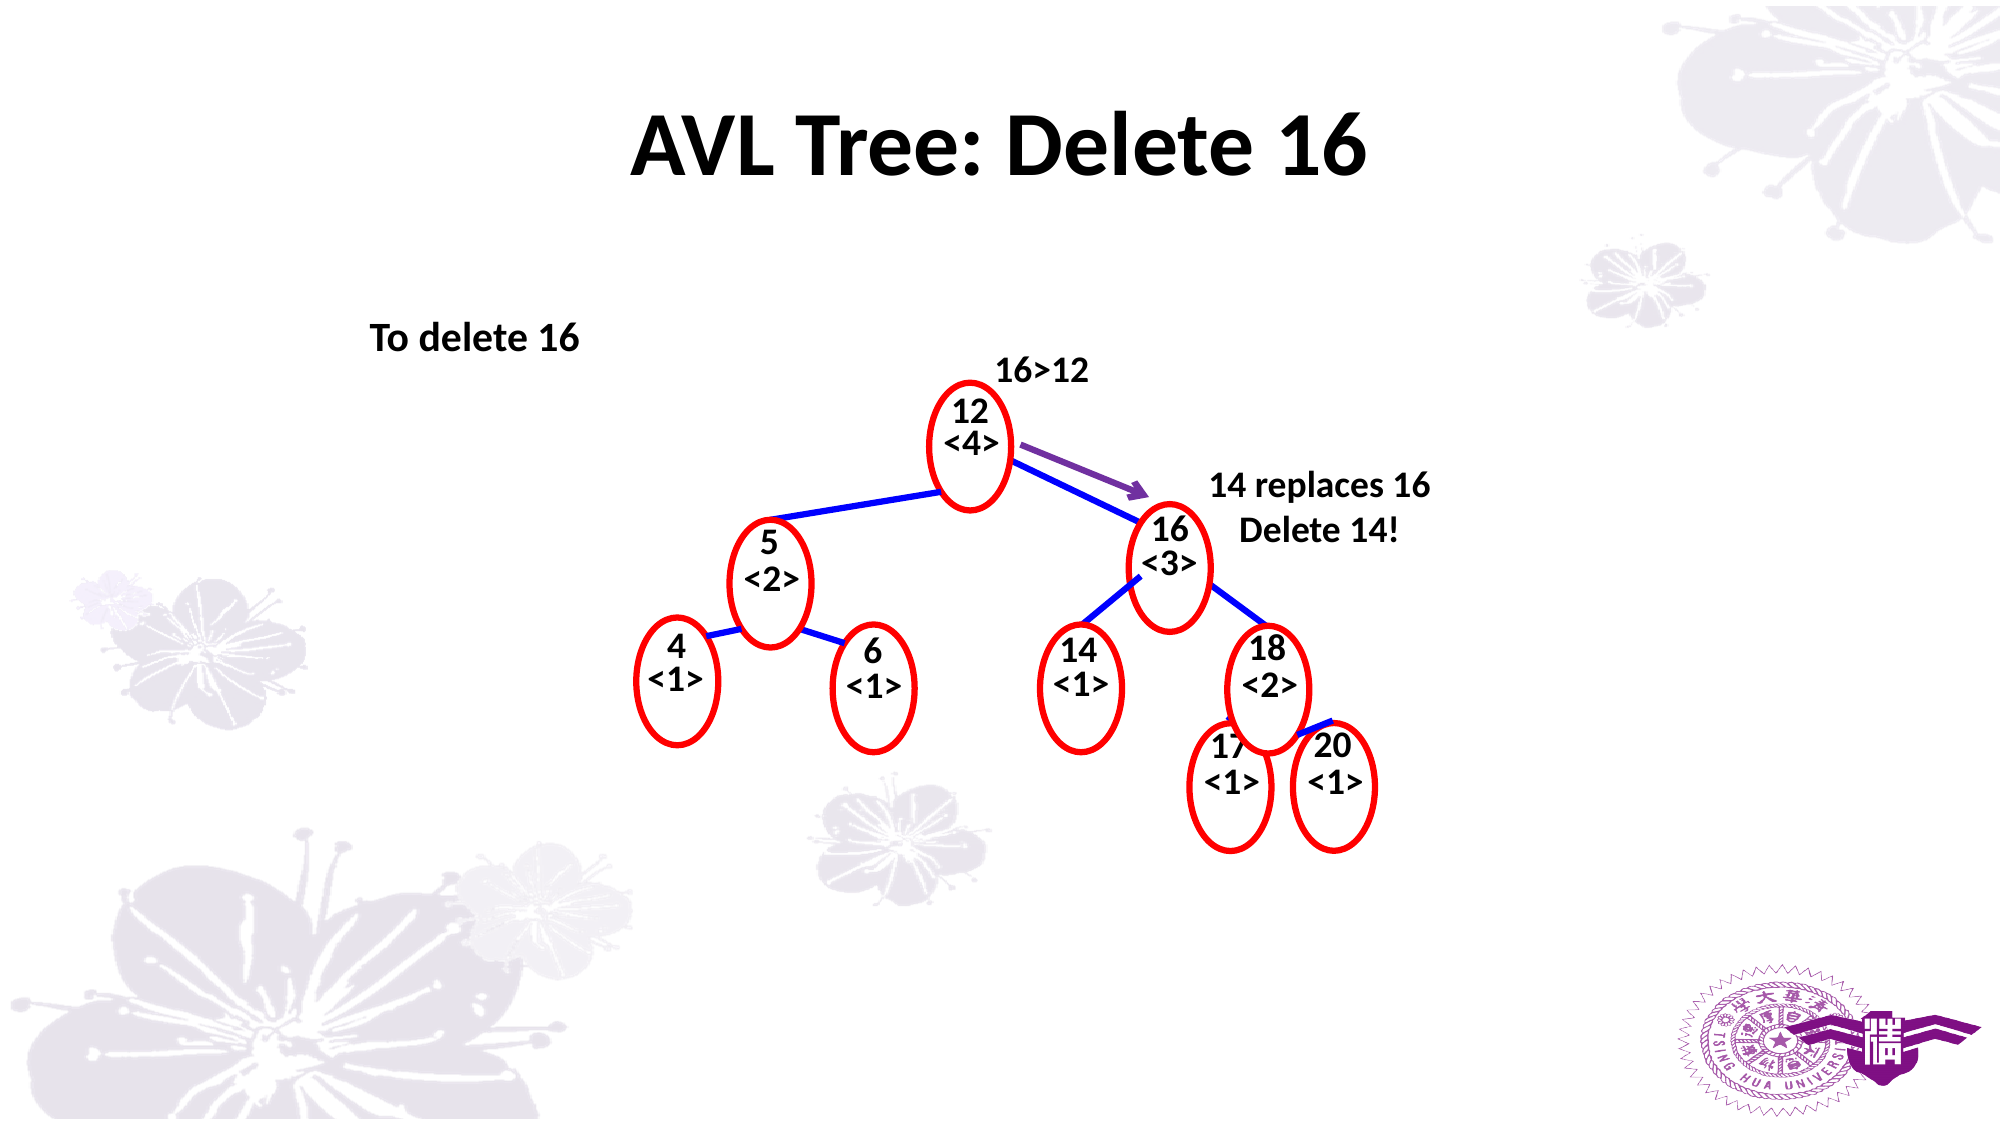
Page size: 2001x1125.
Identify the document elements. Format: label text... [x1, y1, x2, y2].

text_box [770, 491, 942, 520]
text_box To delete 16 [252, 287, 698, 383]
text_box <1> [1192, 757, 1272, 803]
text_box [1198, 575, 1266, 626]
text_box [1044, 643, 1052, 659]
text_box [1196, 518, 1200, 537]
text_box <3> [1129, 537, 1209, 583]
text_box [996, 397, 1007, 418]
text_box 14 replaces 16 Delete 14! [1200, 460, 1440, 551]
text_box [1080, 575, 1141, 626]
text_box [1145, 583, 1193, 632]
text_box [1194, 739, 1203, 757]
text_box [998, 454, 1141, 524]
text_box 16>12 [977, 344, 1106, 390]
text_box 14 [1052, 625, 1105, 659]
text_box [640, 633, 650, 654]
text_box <1> [636, 654, 716, 700]
text_box [899, 638, 911, 661]
picture [0, 6, 2000, 1119]
text_box [638, 660, 719, 746]
text_box [1133, 529, 1143, 537]
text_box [816, 628, 845, 644]
text_box 17 [1203, 720, 1221, 757]
text_box 6 [846, 626, 899, 661]
text_box 4 [650, 620, 703, 654]
text_box [1105, 636, 1118, 659]
text_box 16 [1143, 504, 1196, 537]
text_box [836, 650, 846, 661]
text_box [1020, 444, 1150, 498]
text_box [834, 707, 913, 753]
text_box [1227, 622, 1310, 754]
text_box [1041, 705, 1121, 753]
text_box [703, 643, 715, 654]
text_box 12 [944, 385, 996, 418]
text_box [729, 516, 812, 648]
text_box [933, 397, 944, 418]
text_box [1189, 764, 1271, 852]
text_box <1> [1041, 659, 1121, 705]
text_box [705, 628, 742, 637]
text_box <4> [932, 418, 1012, 464]
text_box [1297, 720, 1334, 735]
title AVL Tree: Delete 16 [99, 45, 1900, 233]
text_box [929, 423, 993, 511]
text_box <1> [834, 661, 914, 707]
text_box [1292, 720, 1376, 852]
